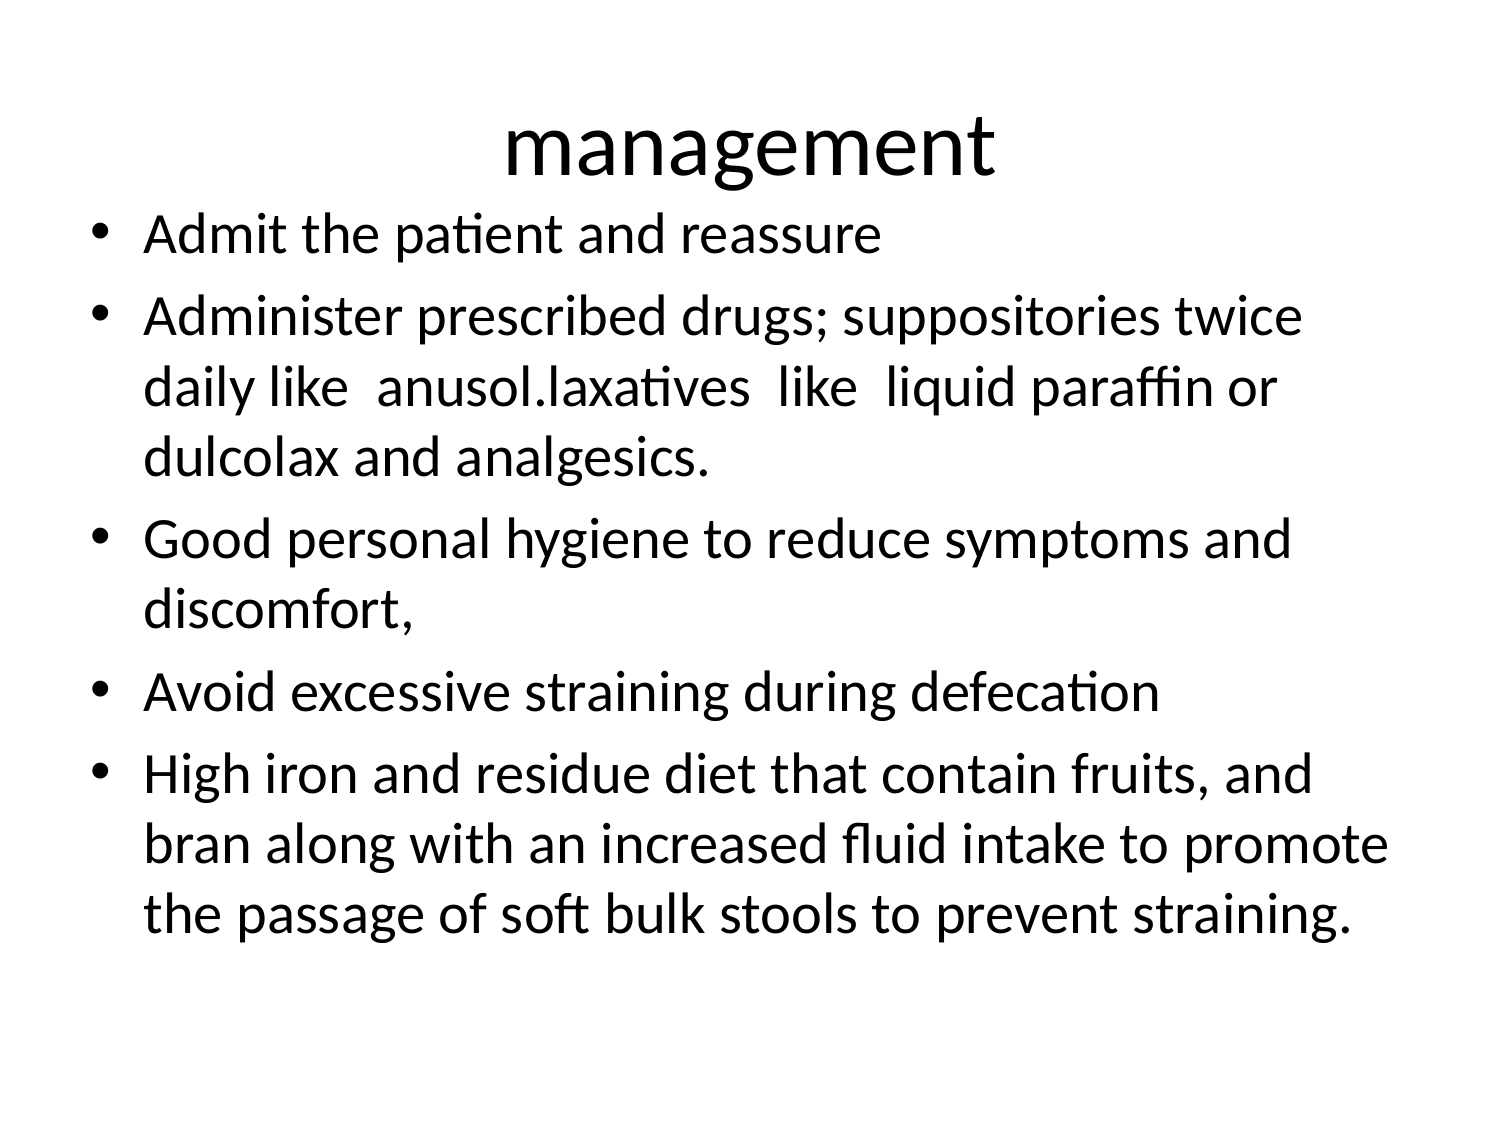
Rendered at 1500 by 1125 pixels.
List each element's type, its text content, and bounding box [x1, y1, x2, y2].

title management [75, 45, 1425, 187]
list Admit the patient and reassure Administer prescribed drugs; suppositories twice daily like anusol.laxatives like liquid paraffin or dulcolax and analgesics. Good personal hygiene to reduce symptoms and discomfort, Avoid excessive straining during defecation High iron and residue diet that contain fruits, and bran along with an increased fluid intake to promote the passage of soft bulk stools to prevent straining. [75, 187, 1425, 1005]
